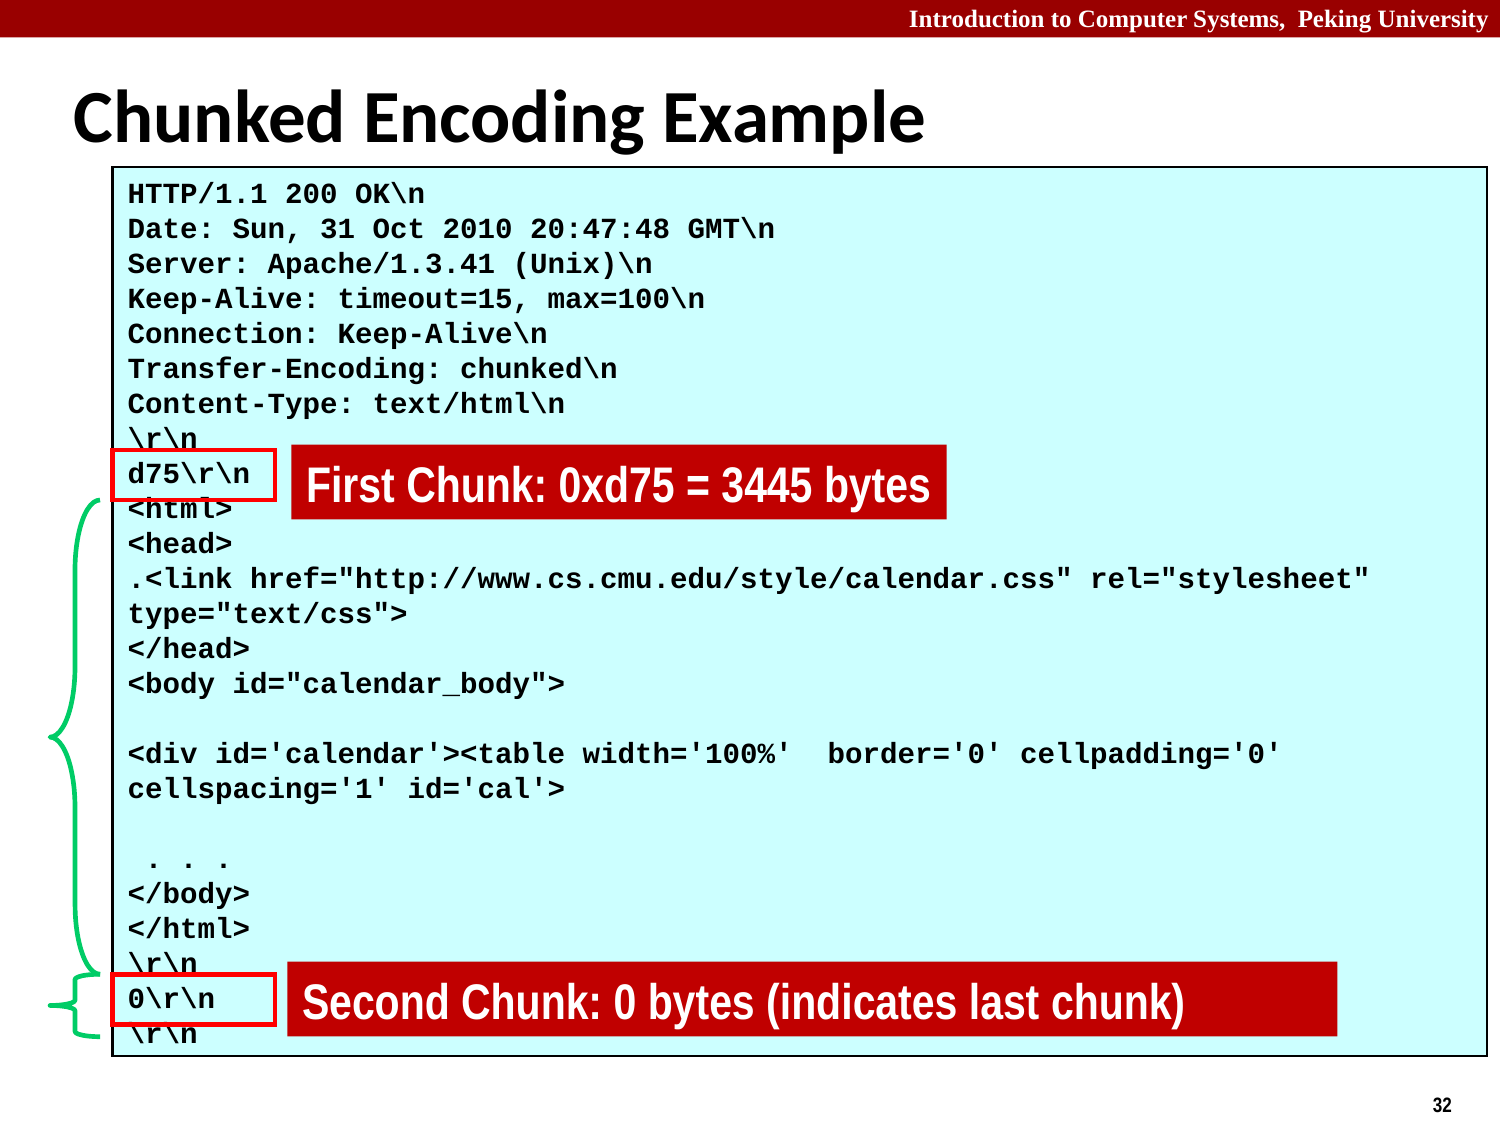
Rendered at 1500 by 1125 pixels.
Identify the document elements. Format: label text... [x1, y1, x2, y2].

text_box [50, 974, 101, 1037]
text_box [50, 500, 101, 974]
text_box [112, 450, 275, 500]
title Chunked Encoding Example [58, 49, 1305, 176]
text_box HTTP/1.1 200 OK\n Date: Sun, 31 Oct 2010 20:47:48 GMT\n Server: Apache/1.3.41 (Unix)\n Keep-Alive: timeout=15, max=100\n Connection: Keep-Alive\n Transfer-Encoding: chunked\n Content-Type: text/html\n \r\n d75\r\n <html> <head> .<link href="http://www.cs.cmu.edu/style/calendar.css" rel="stylesheet" type="text/css"> </head> <body id="calendar_body"> <div id='calendar'><table width='100%' border='0' cellpadding='0' cellspacing='1' id='cal'> . . . </body> </html> \r\n 0\r\n \r\n [112, 167, 1488, 1057]
text_box [112, 974, 275, 1025]
text_box Second Chunk: 0 bytes (indicates last chunk) [287, 961, 1338, 1037]
text_box First Chunk: 0xd75 = 3445 bytes [291, 444, 947, 520]
